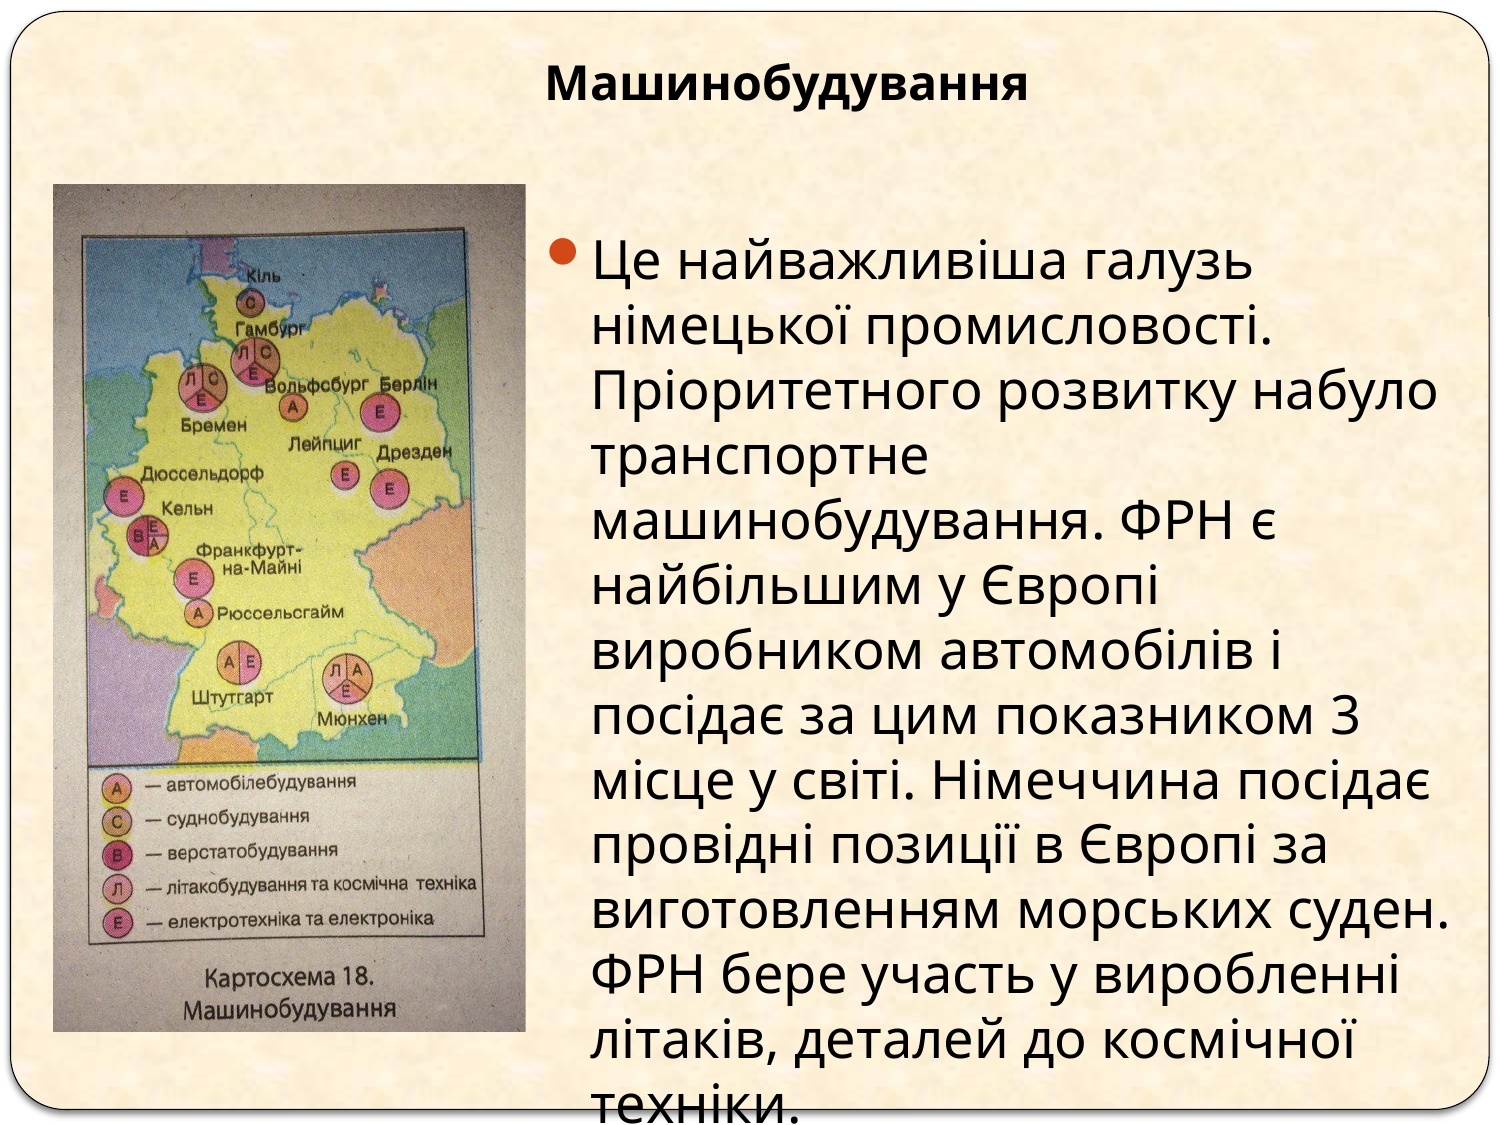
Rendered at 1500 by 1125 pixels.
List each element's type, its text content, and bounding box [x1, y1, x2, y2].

picture [12, 12, 1488, 1108]
title Машинобудування [150, 44, 1425, 126]
list Це найважливіша галузь німецької промисловості. Пріоритетного розвитку набуло транспортне машинобудування. ФРН є найбільшим у Європі виробником автомобілів і посідає за цим показником 3 місце у світі. Німеччина посідає провідні позиції в Європі за виготовленням морських суден. ФРН бере участь у виробленні літаків, деталей до космічної техніки. [530, 217, 1469, 1036]
